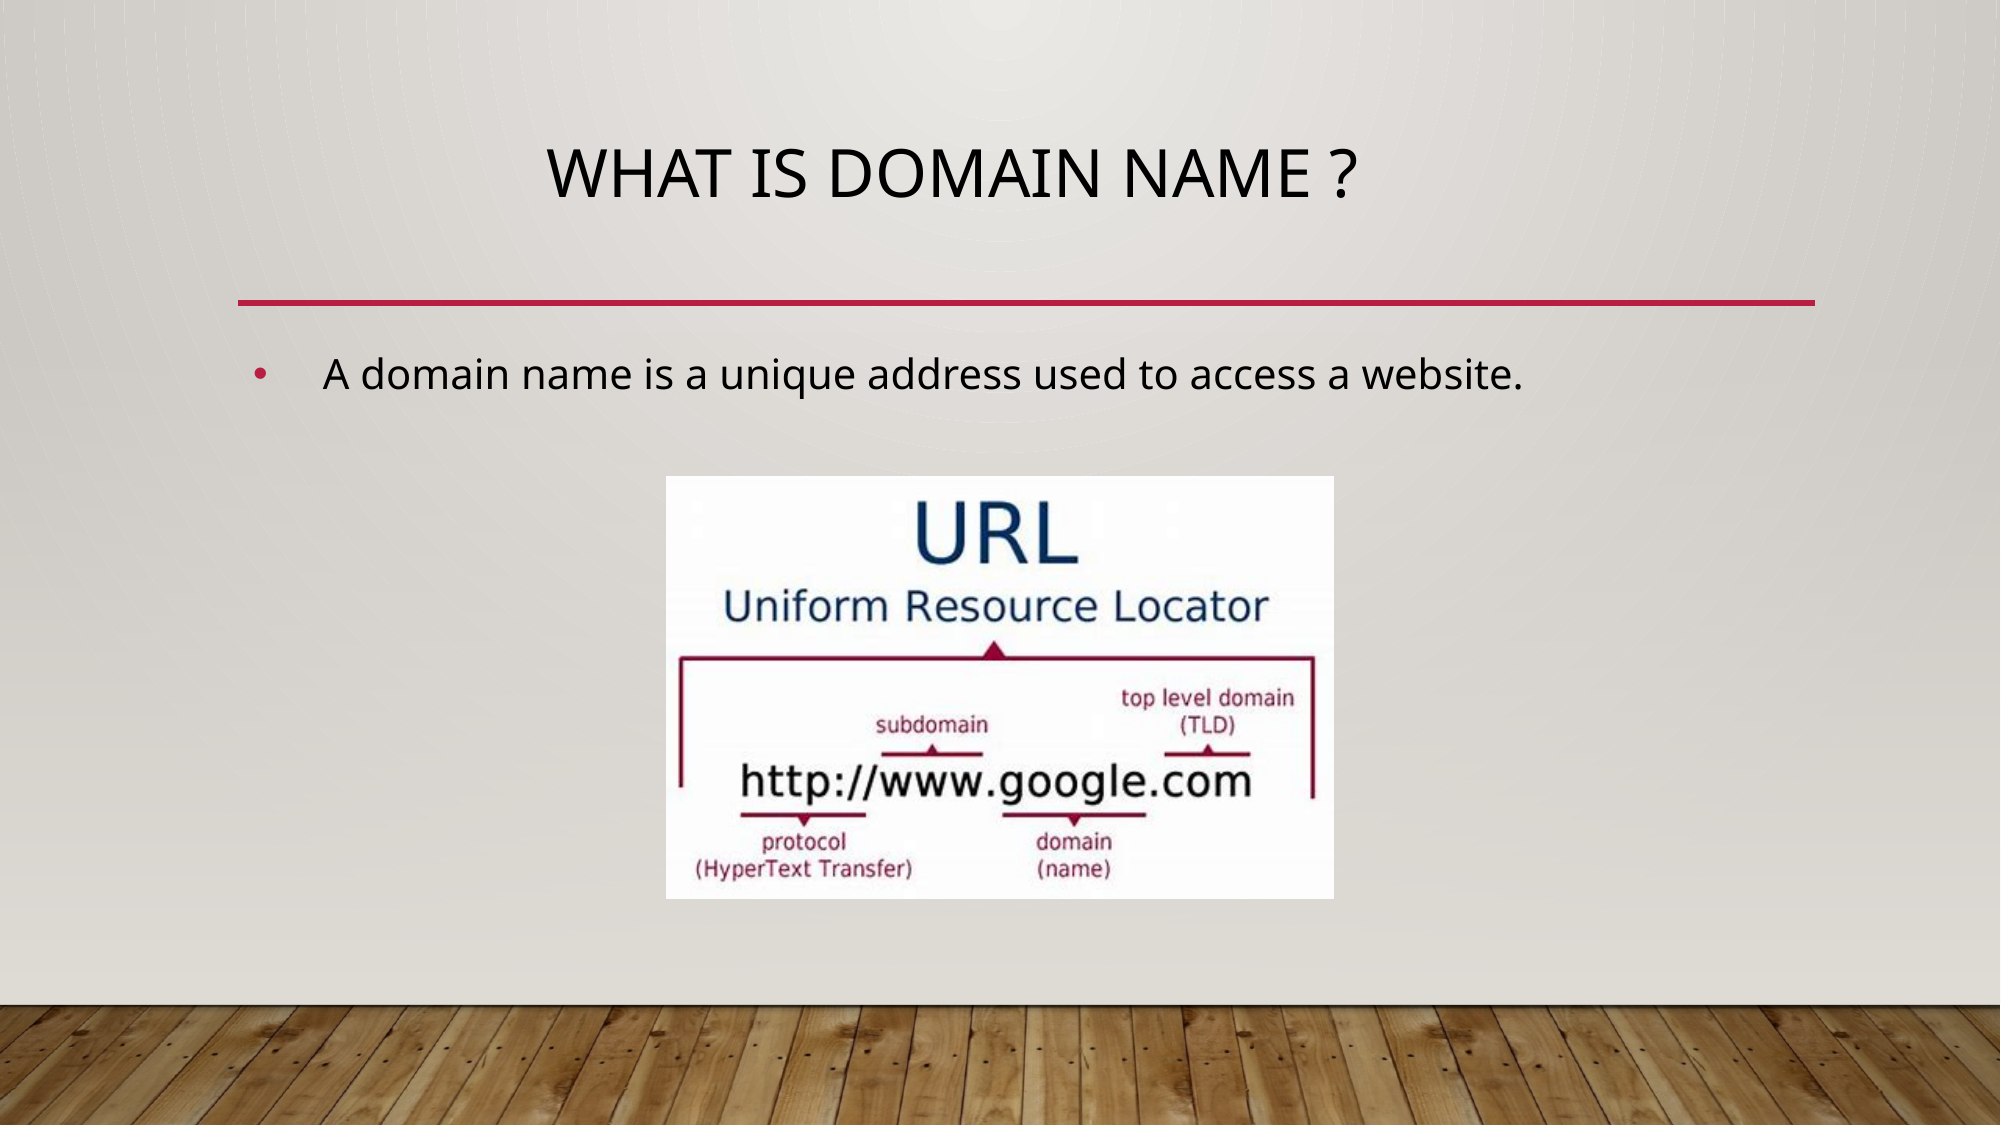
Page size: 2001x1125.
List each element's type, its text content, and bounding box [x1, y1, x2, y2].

title What is domain name ? [238, 131, 1814, 305]
list A domain name is a unique address used to access a website. [238, 330, 1814, 897]
picture [666, 476, 1334, 899]
picture [0, 1005, 2000, 1125]
